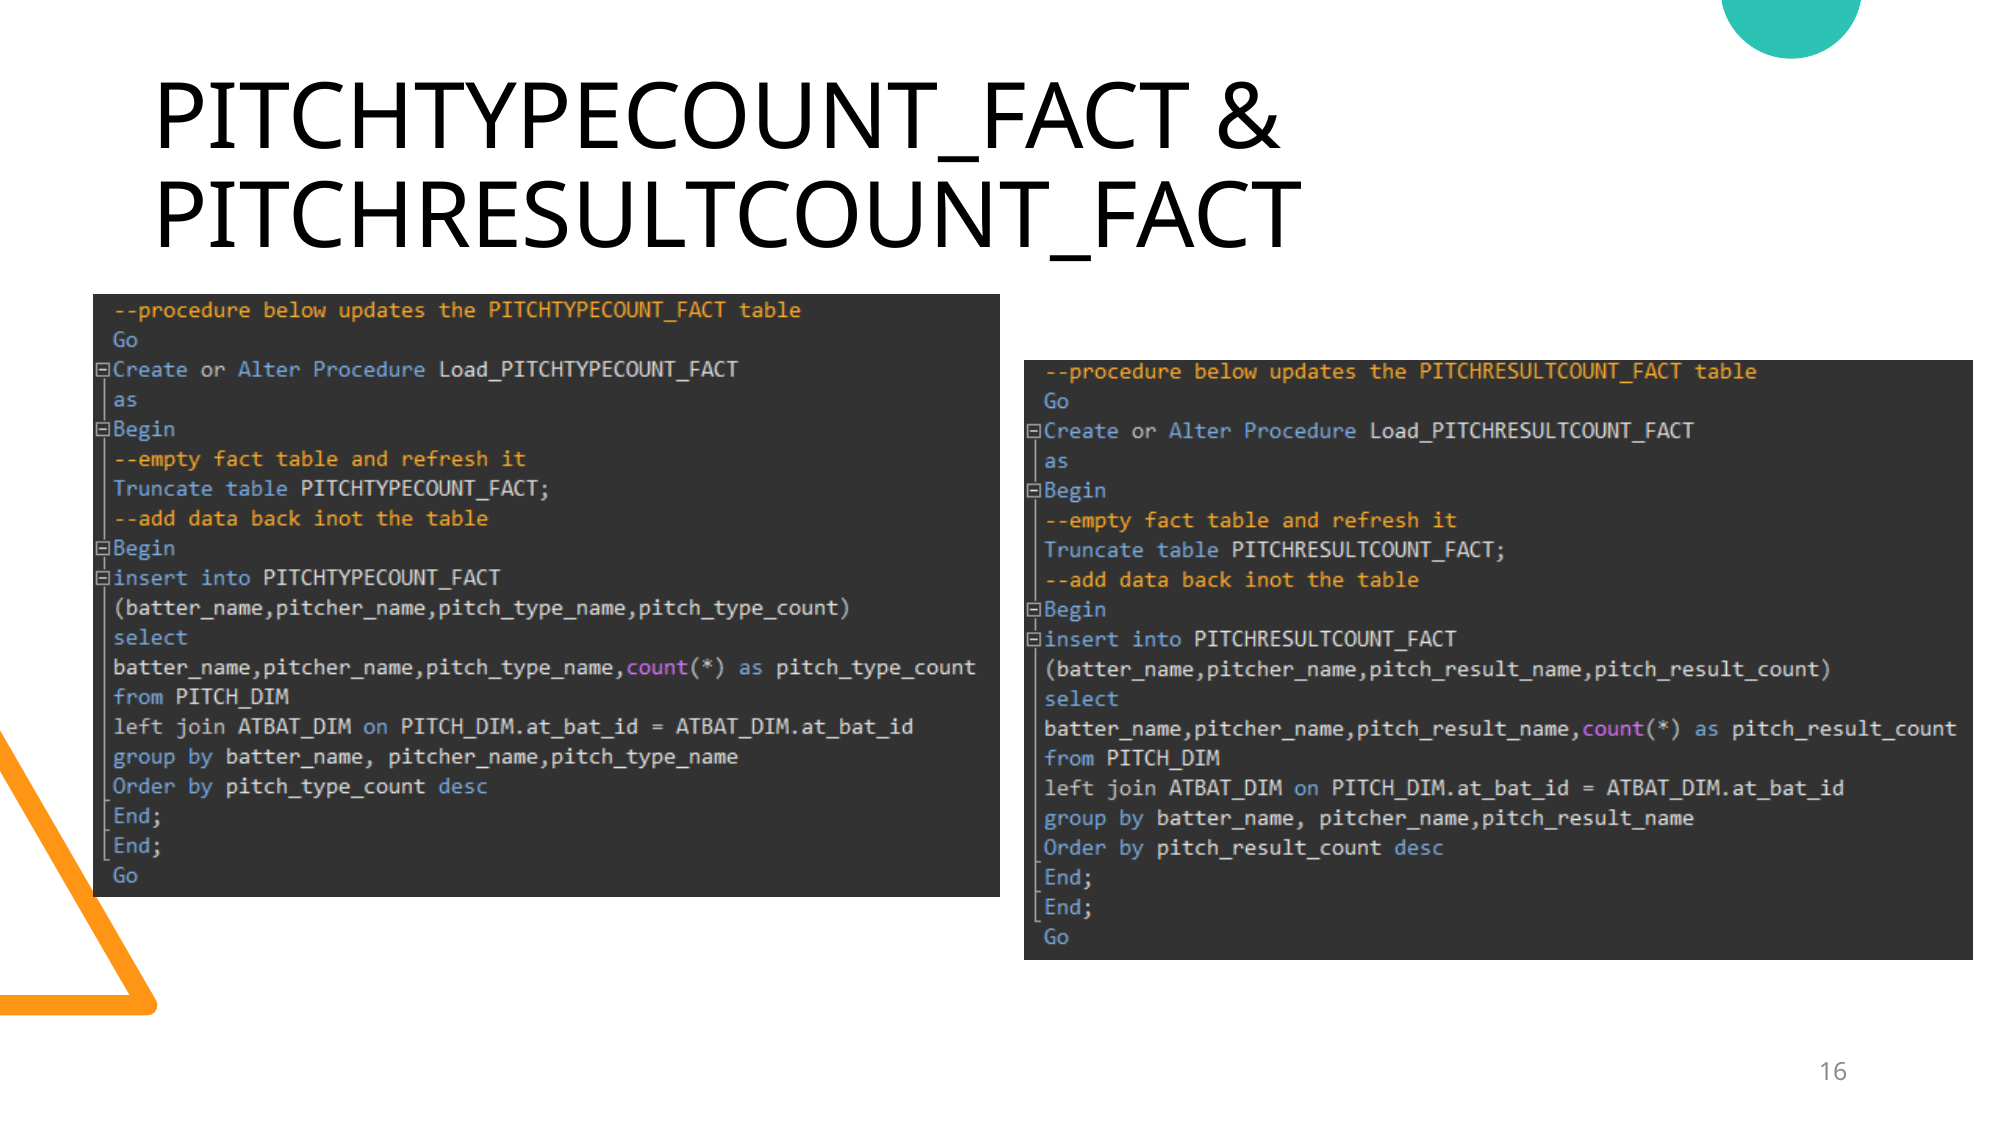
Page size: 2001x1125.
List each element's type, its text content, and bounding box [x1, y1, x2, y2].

picture [1024, 360, 1973, 960]
title PITCHTYPECOUNT_FACT & PITCHRESULTCOUNT_FACT [137, 59, 1863, 278]
picture [93, 294, 1000, 897]
slide_number 16 [1412, 1042, 1863, 1103]
